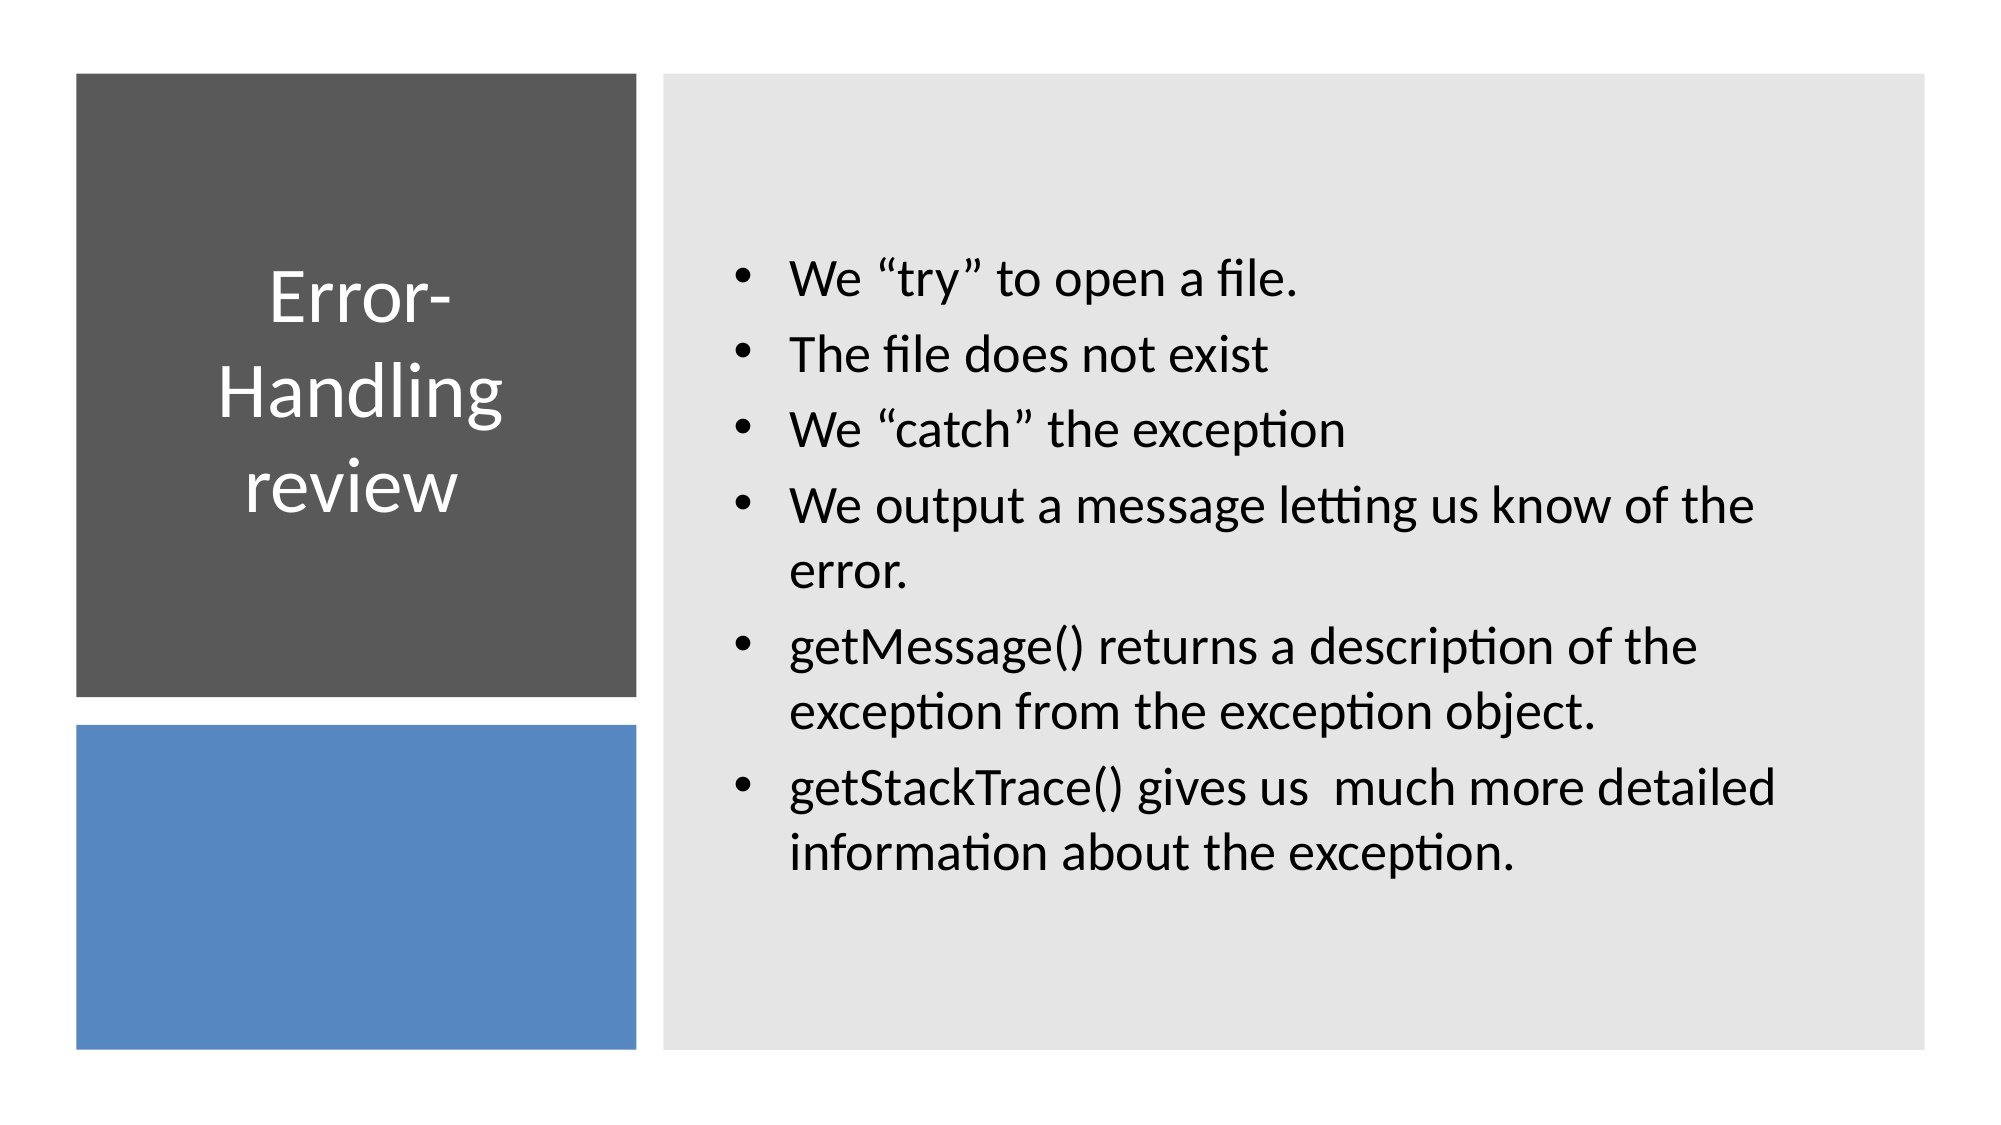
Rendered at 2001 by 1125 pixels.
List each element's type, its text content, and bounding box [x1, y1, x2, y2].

text_box [661, 71, 1927, 1052]
list We “try” to open a file. The file does not exist We “catch” the exception We output a message letting us know of the error. getMessage() returns a description of the exception from the exception object. getStackTrace() gives us much more detailed information about the exception. [718, 112, 1873, 1011]
text_box [74, 71, 639, 699]
text_box [74, 723, 639, 1052]
title Error-Handling review [127, 120, 595, 652]
